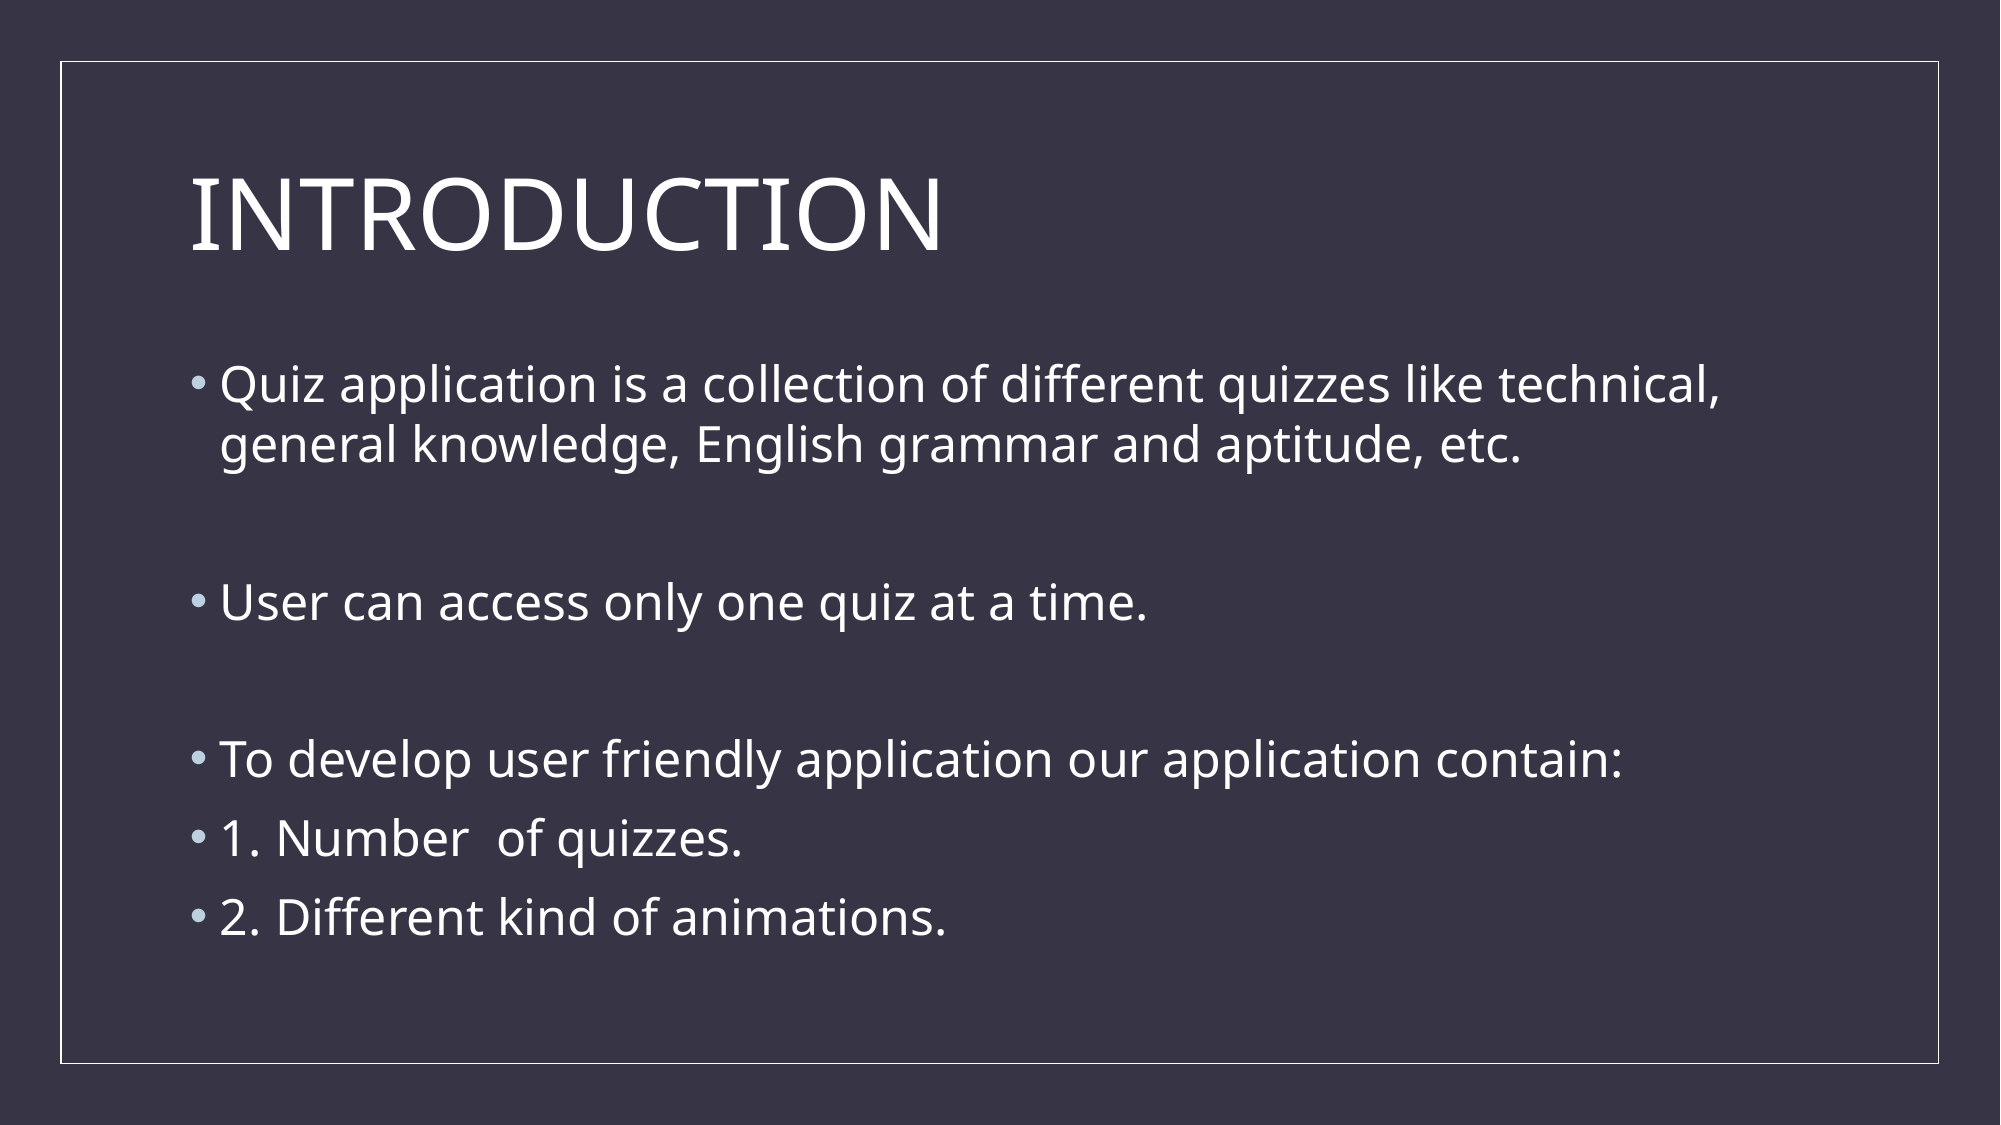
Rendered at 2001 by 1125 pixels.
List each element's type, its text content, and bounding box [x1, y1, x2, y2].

title INTRODUCTION [174, 105, 1825, 331]
list Quiz application is a collection of different quizzes like technical, general knowledge, English grammar and aptitude, etc. User can access only one quiz at a time. To develop user friendly application our application contain: 1. Number of quizzes. 2. Different kind of animations. [174, 345, 1825, 990]
